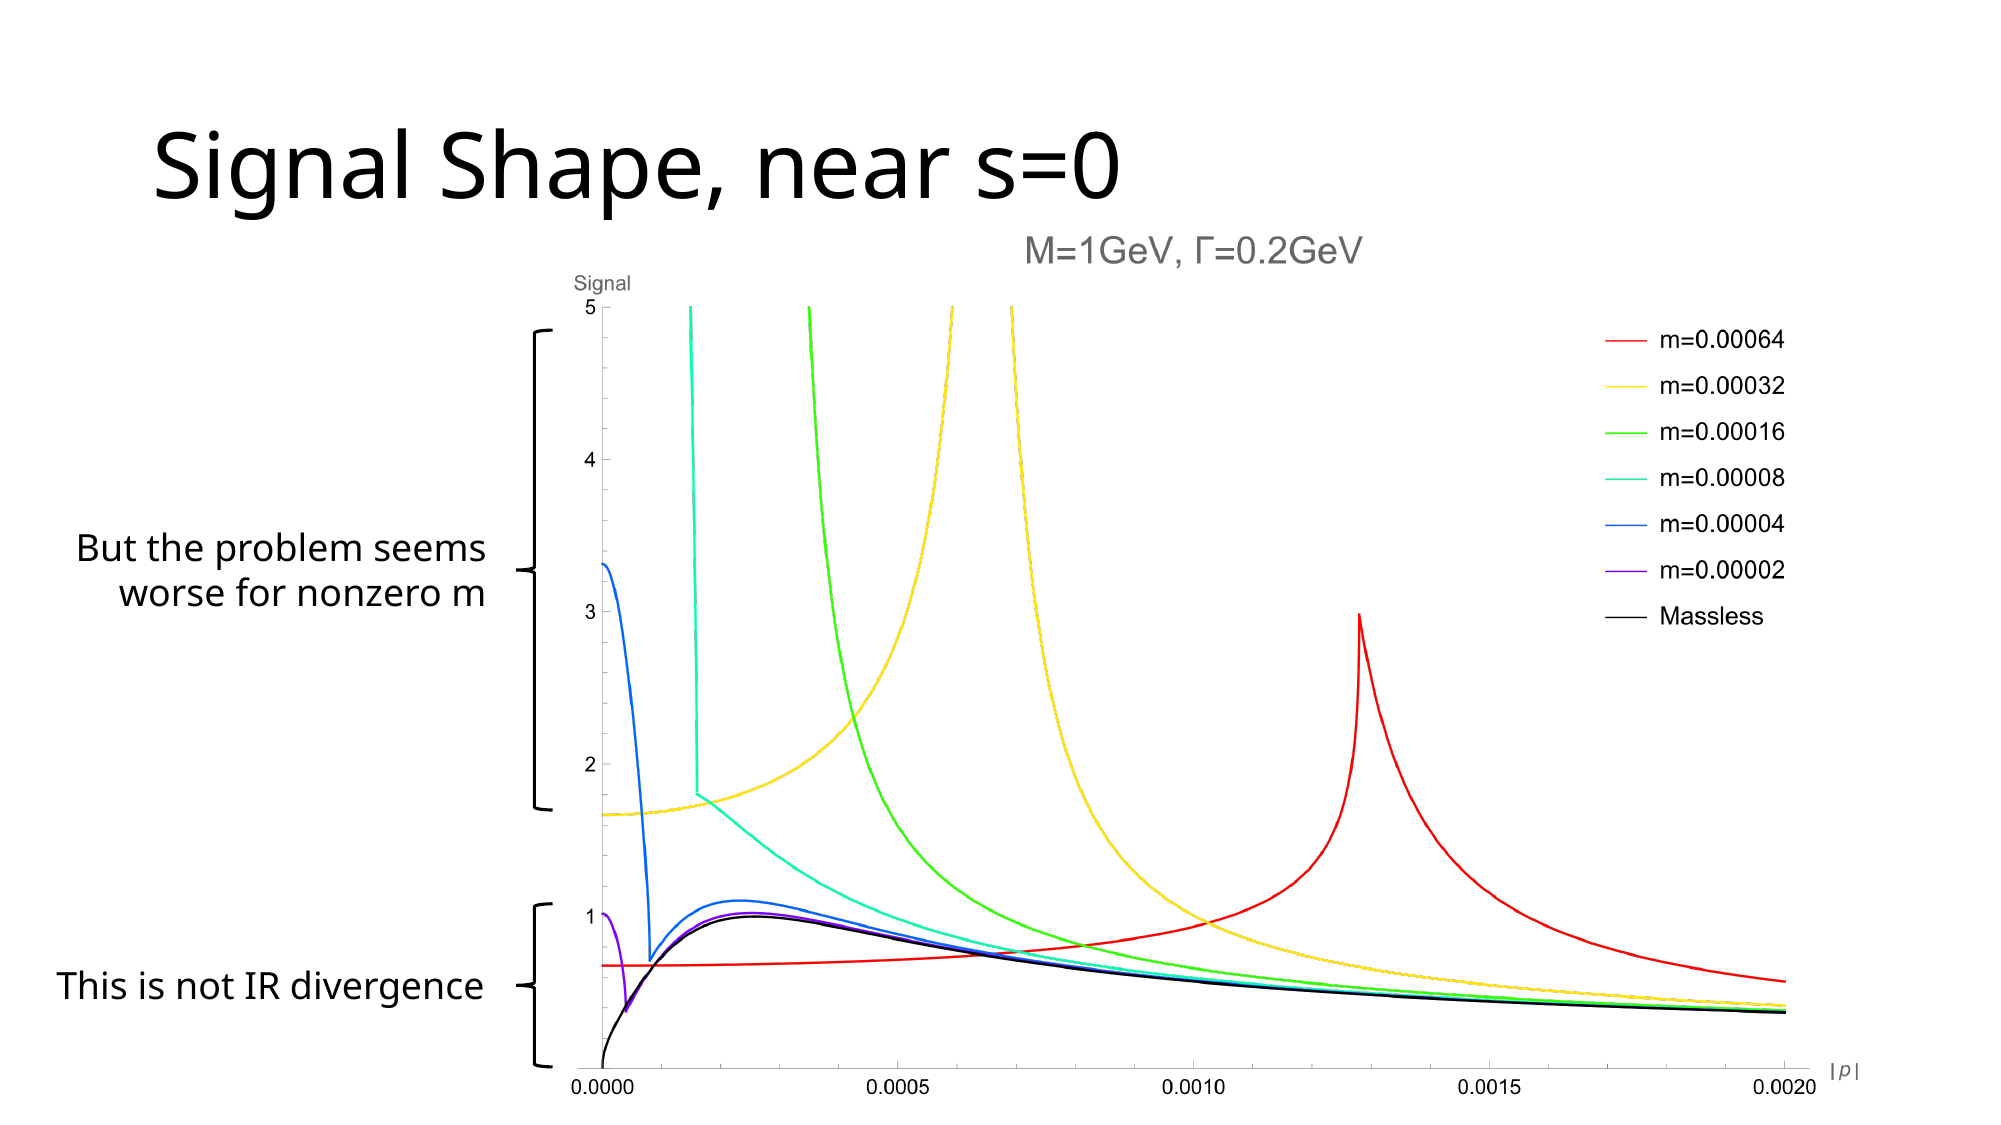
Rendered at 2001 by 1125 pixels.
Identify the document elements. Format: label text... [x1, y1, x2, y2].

text_box But the problem seems worse for nonzero m [60, 517, 502, 622]
text_box [516, 328, 553, 812]
text_box [516, 902, 553, 1069]
picture [569, 229, 1863, 1100]
title Signal Shape, near s=0 [137, 59, 1863, 278]
text_box This is not IR divergence [41, 955, 500, 1015]
